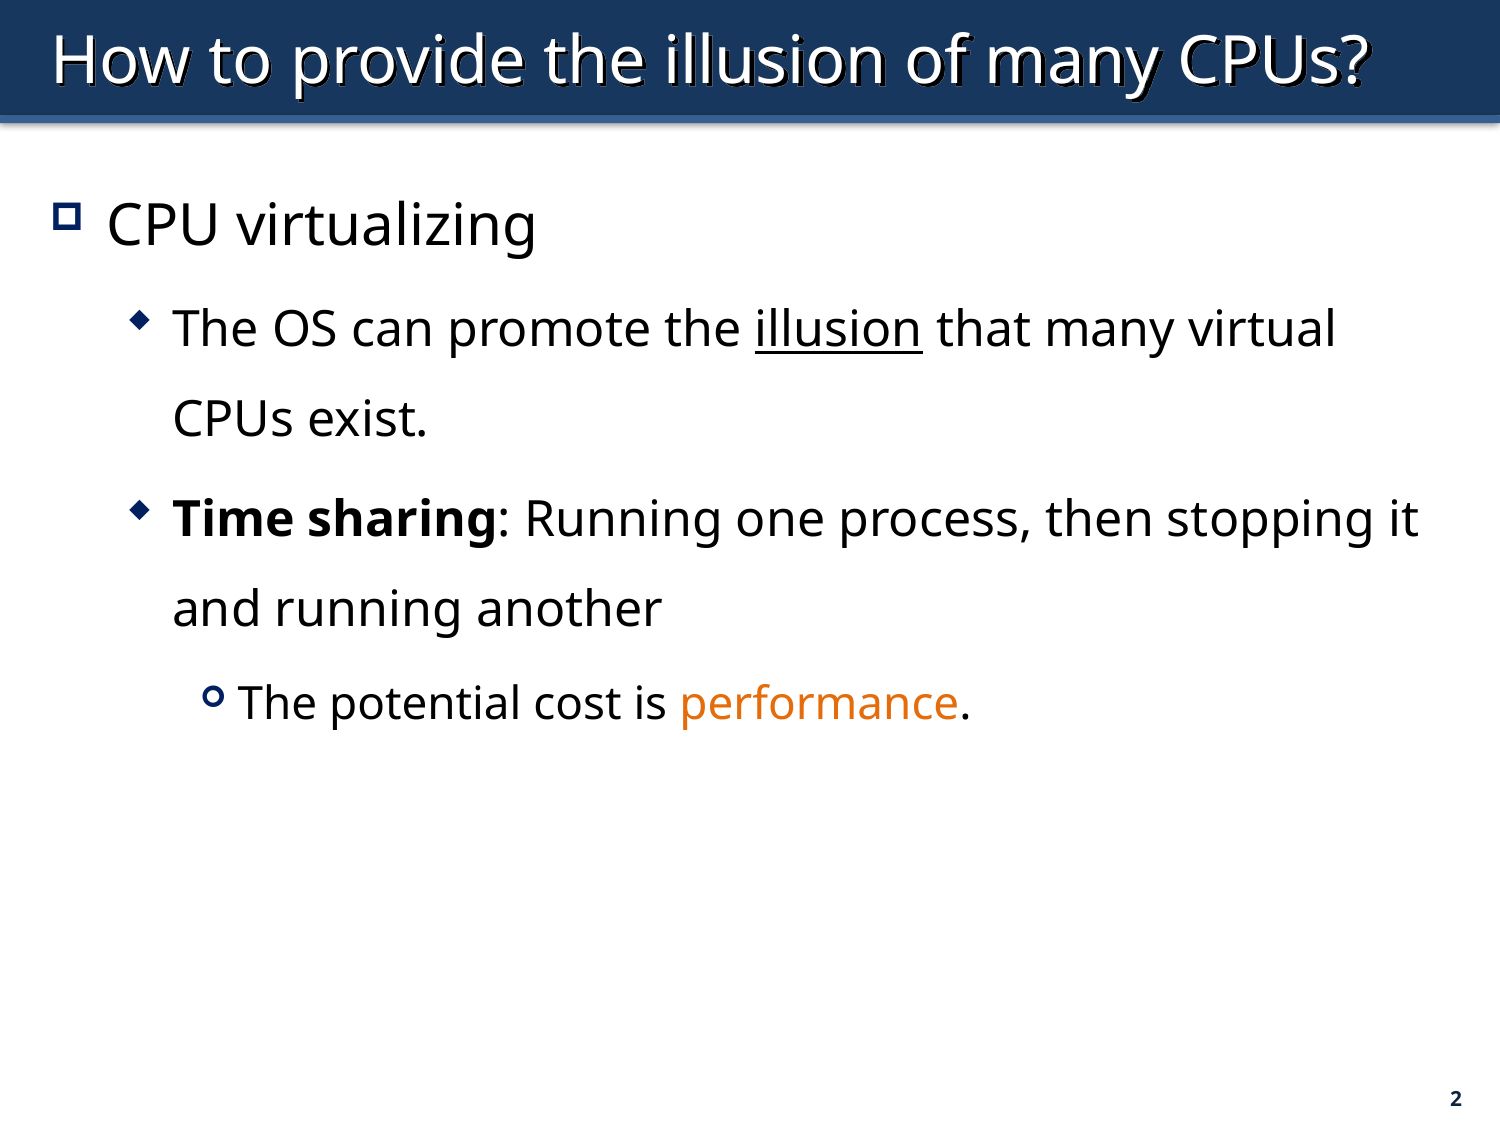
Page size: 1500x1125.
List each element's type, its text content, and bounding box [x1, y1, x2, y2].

list CPU virtualizing The OS can promote the illusion that many virtual CPUs exist. Time sharing: Running one process, then stopping it and running another The potential cost is performance. [34, 144, 1477, 1048]
title How to provide the illusion of many CPUs? [34, 8, 1477, 106]
slide_number 2 [1306, 1081, 1483, 1118]
